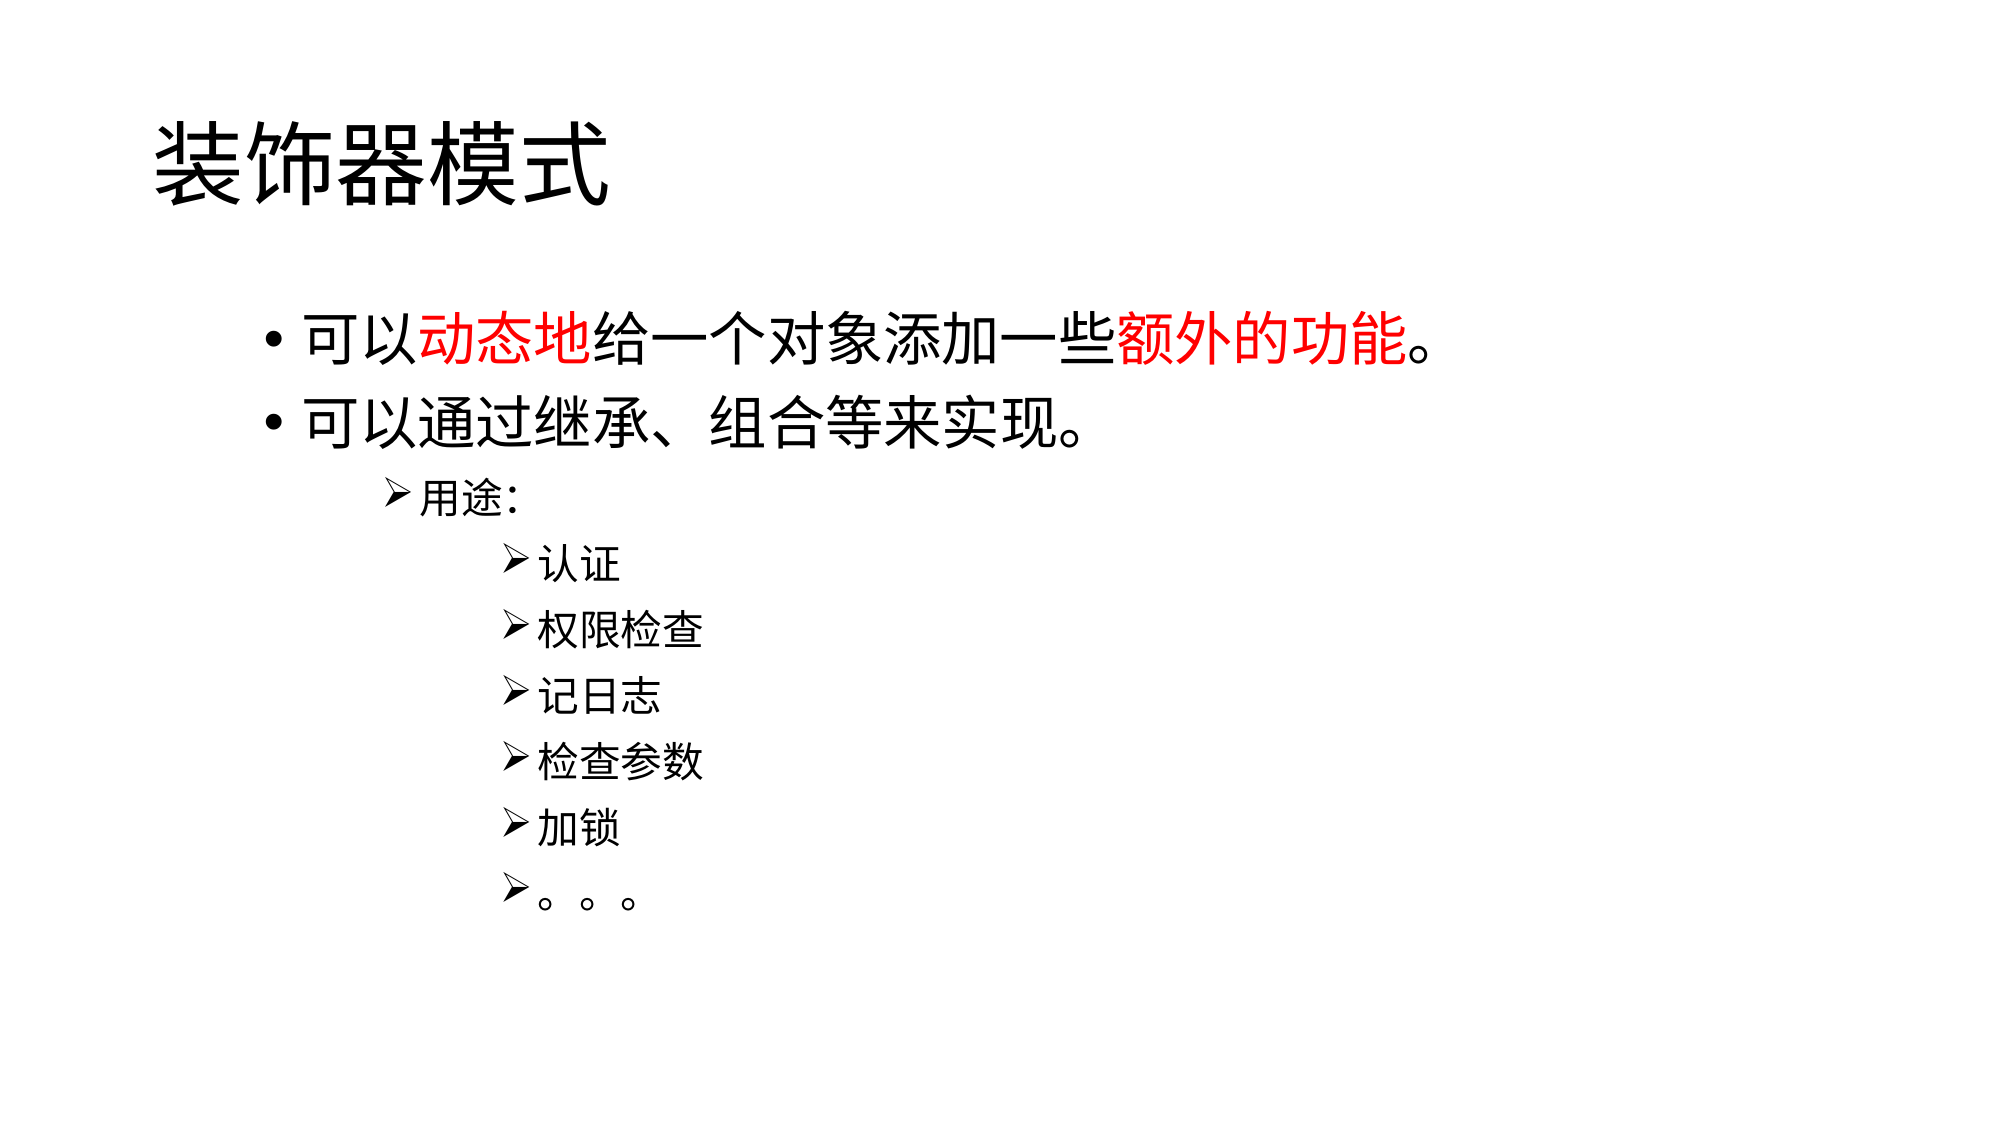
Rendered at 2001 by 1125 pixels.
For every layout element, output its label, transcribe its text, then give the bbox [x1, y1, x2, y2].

list 可以动态地给一个对象添加一些额外的功能。 可以通过继承、组合等来实现。 用途： 认证 权限检查 记日志 检查参数 加锁 。。。 [248, 302, 1558, 1017]
title 装饰器模式 [137, 59, 1863, 278]
